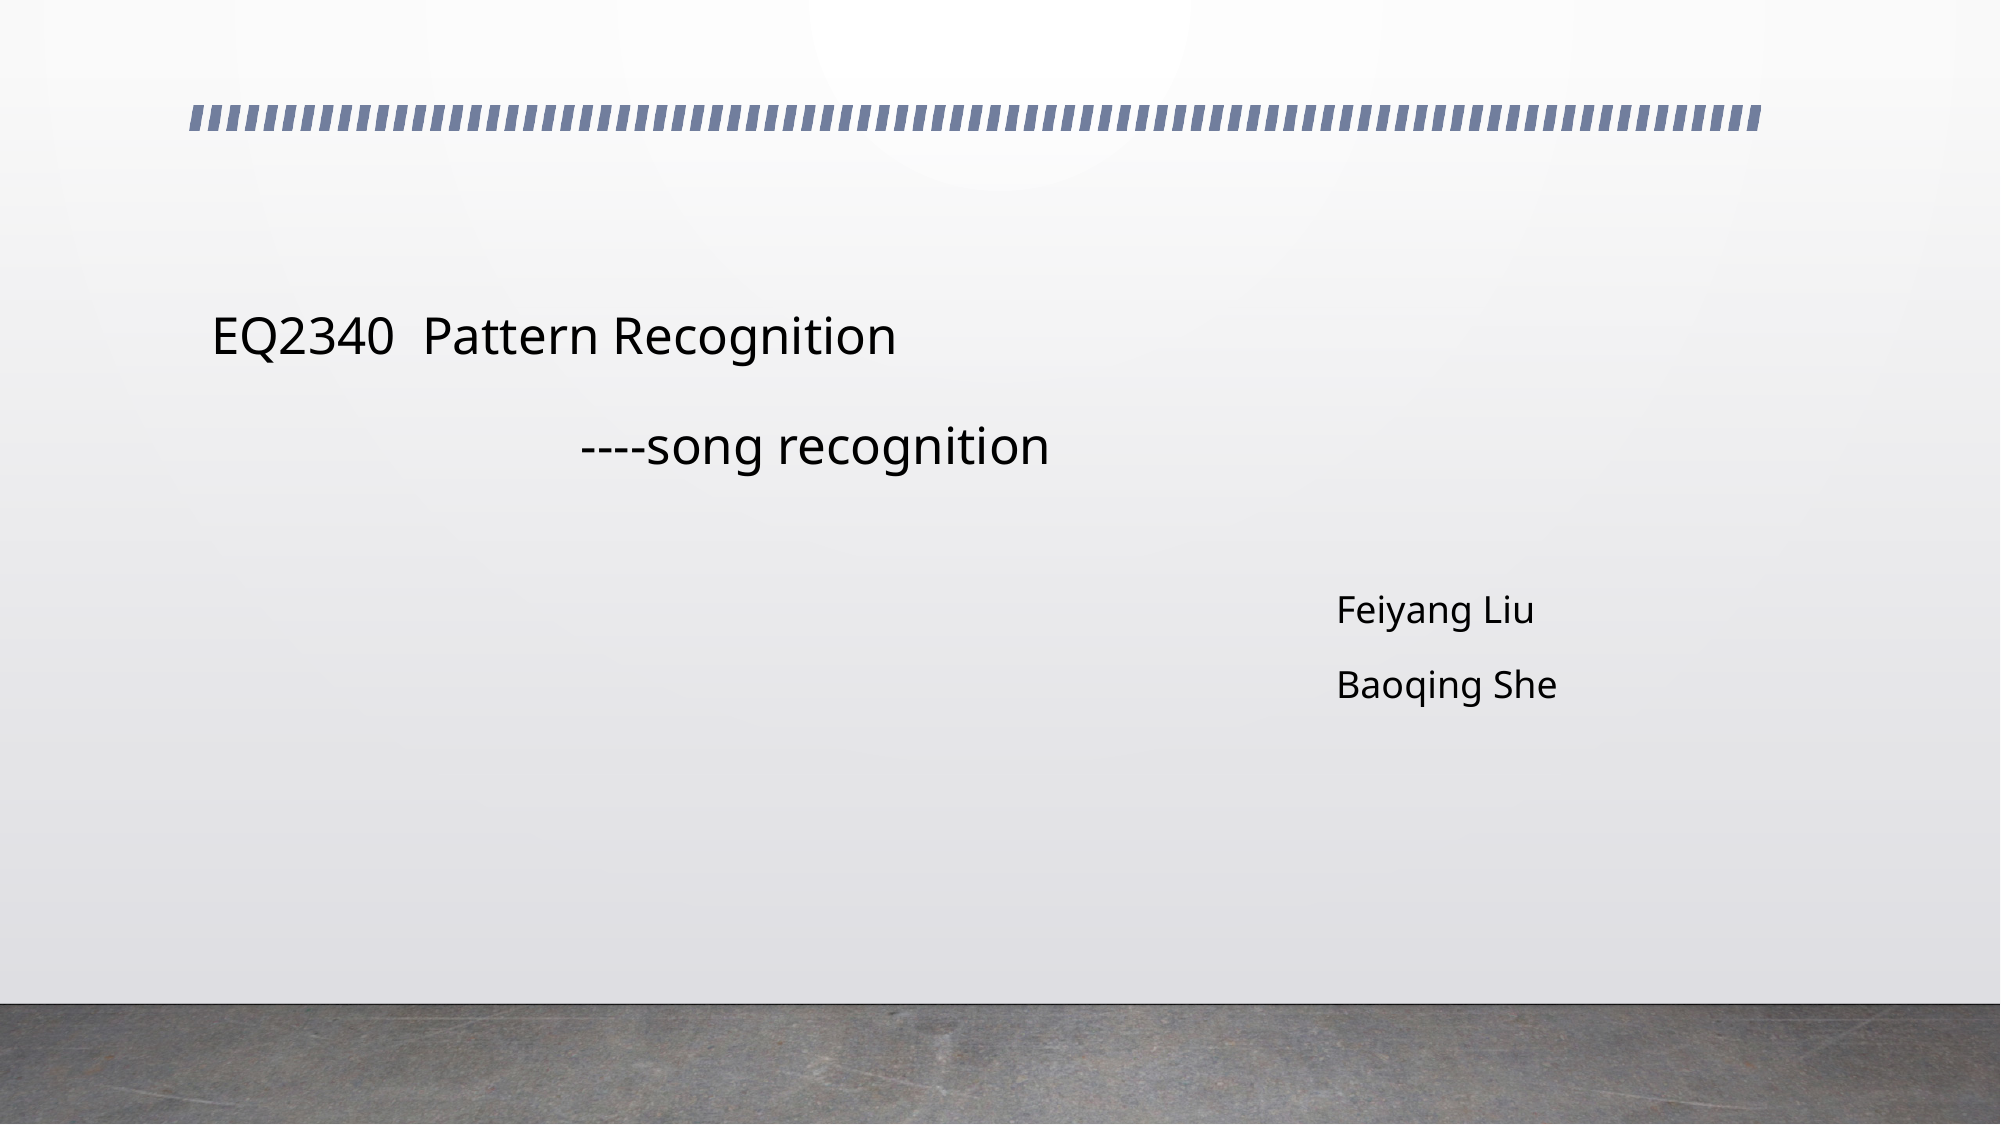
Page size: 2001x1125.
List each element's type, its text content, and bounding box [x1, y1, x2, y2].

subtitle Feiyang Liu Baoqing She [1321, 562, 1633, 739]
picture [0, 1004, 2000, 1124]
title EQ2340 Pattern Recognition ----song recognition [196, 300, 1776, 477]
